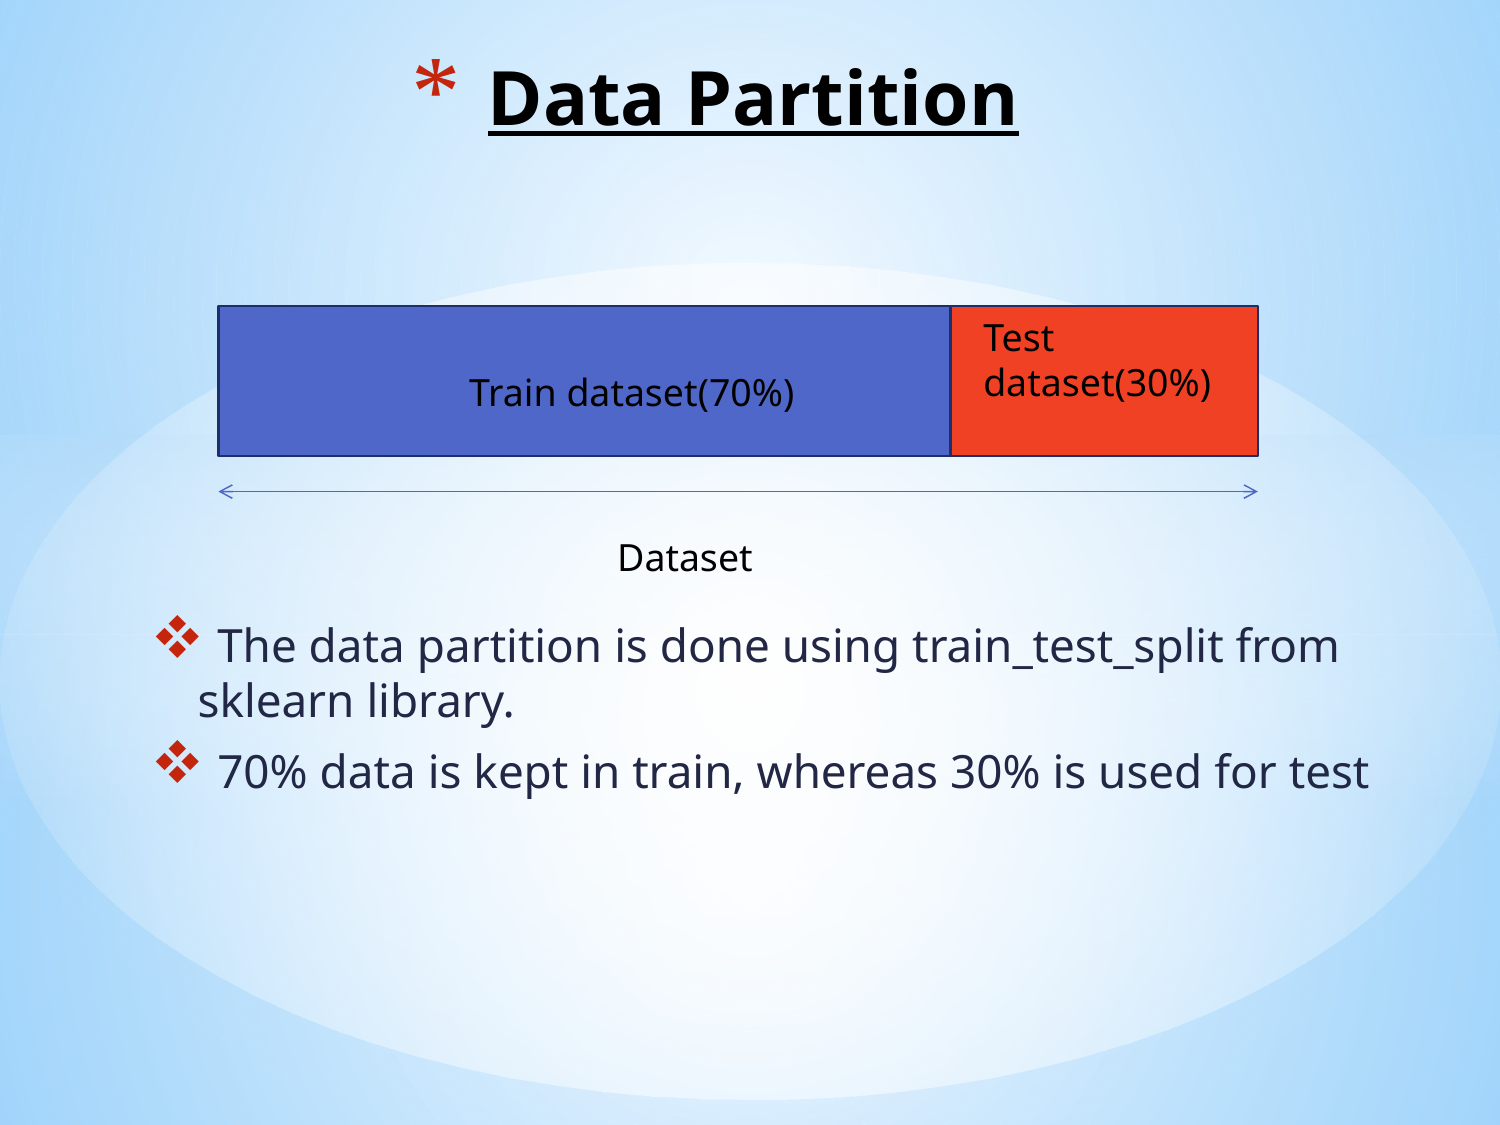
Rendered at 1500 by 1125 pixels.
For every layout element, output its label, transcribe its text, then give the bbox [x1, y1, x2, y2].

text_box Dataset [383, 527, 987, 587]
text_box [949, 305, 1259, 457]
text_box Test dataset(30%) [968, 306, 1258, 456]
subtitle The data partition is done using train_test_split from sklearn library. 70% data is kept in train, whereas 30% is used for test [135, 609, 1424, 962]
text_box Train dataset(70%) [336, 361, 928, 422]
text_box [217, 305, 949, 457]
title Data Partition [112, 42, 1290, 220]
